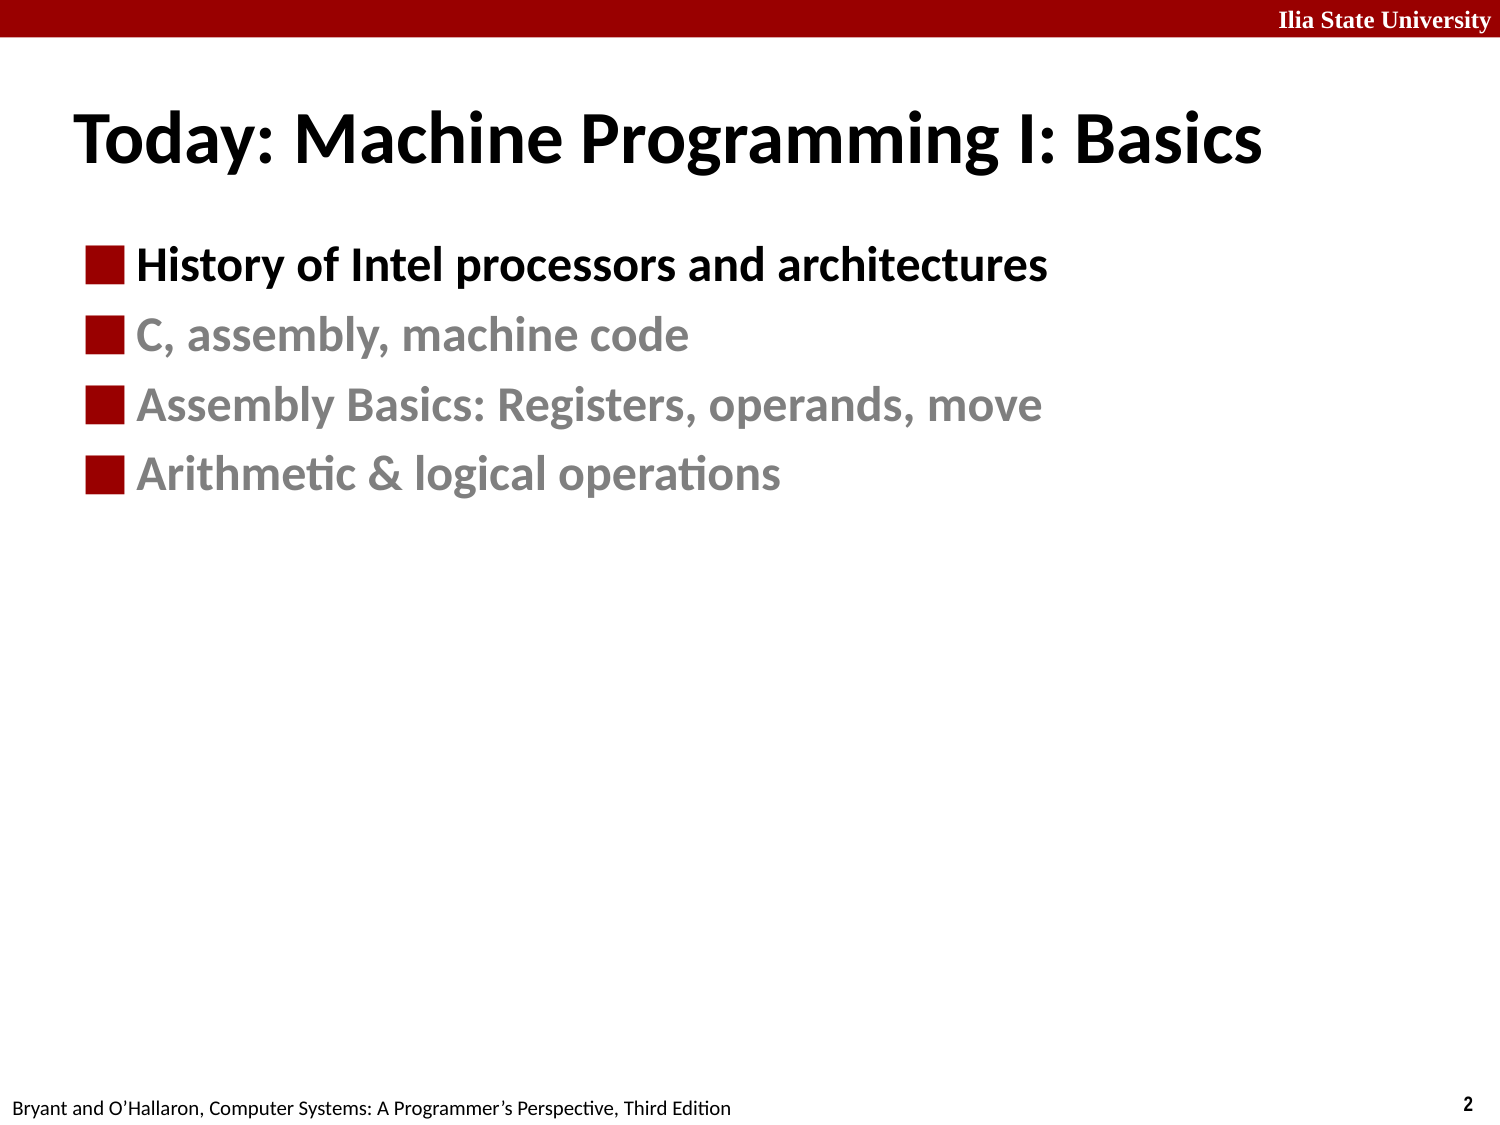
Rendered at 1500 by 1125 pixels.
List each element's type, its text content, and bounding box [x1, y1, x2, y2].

list History of Intel processors and architectures C, assembly, machine code Assembly Basics: Registers, operands, move Arithmetic & logical operations [65, 223, 1361, 1040]
title Today: Machine Programming I: Basics [58, 71, 1304, 197]
